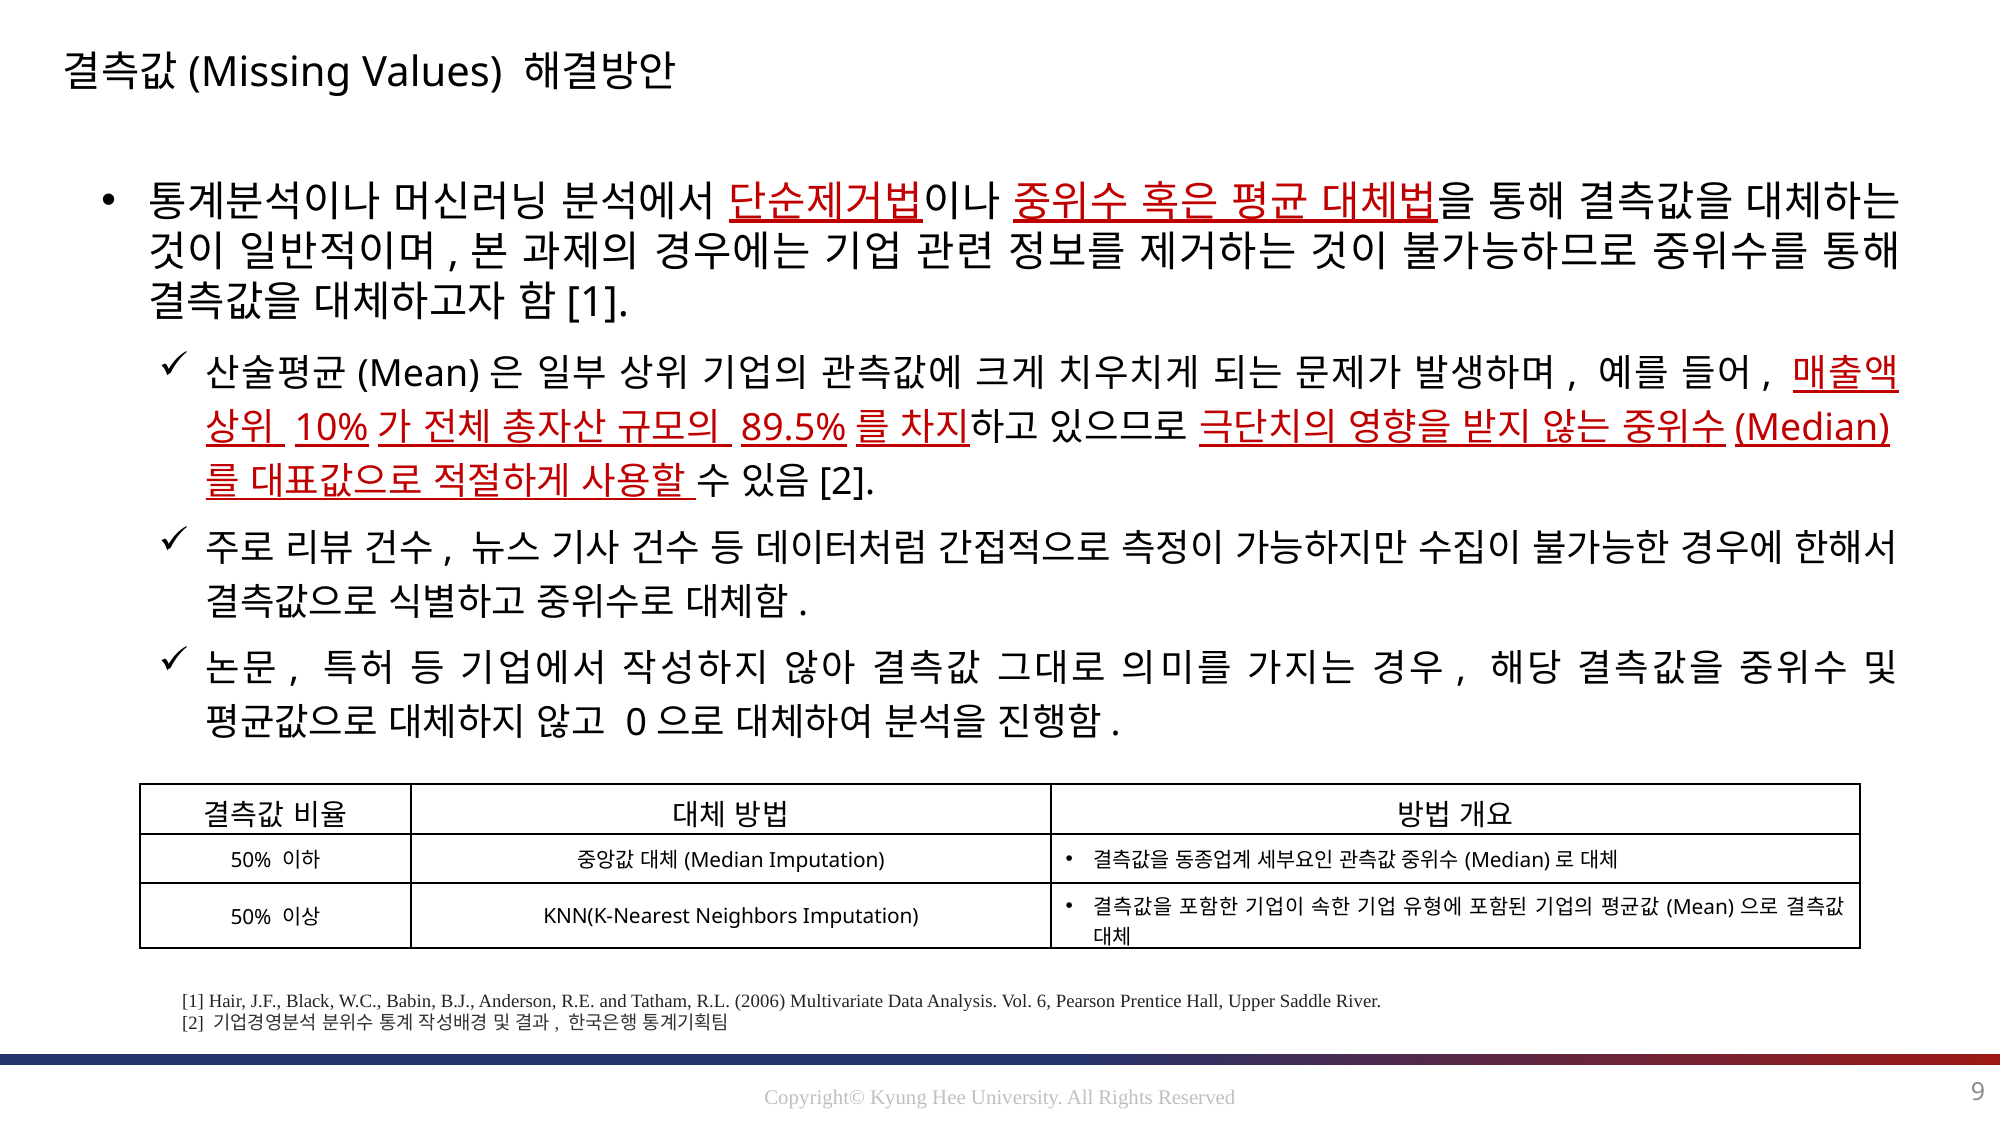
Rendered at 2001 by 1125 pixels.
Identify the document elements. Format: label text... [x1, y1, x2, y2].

table_header 대체 방법 [412, 785, 1050, 833]
slide_number 9 [1550, 1066, 2000, 1123]
table_header 결측값 비율 [141, 785, 410, 833]
table_cell 중앙값 대체(Median Imputation) [412, 835, 1050, 882]
table_cell 결측값을 동종업계 세부요인 관측값 중위수(Median)로 대체 [1052, 835, 1859, 882]
table_cell 50% 이하 [141, 835, 410, 882]
text_box [1] Hair, J.F., Black, W.C., Babin, B.J., Anderson, R.E. and Tatham, R.L. (2006) Multivariate Data Analysis. Vol. 6, Pearson Prentice Hall, Upper Saddle River. [2] 기업경영분석 분위수 통계 작성배경 및 결과, 한국은행 통계기획팀 [167, 981, 1833, 1042]
text_box [0, 1053, 2000, 1066]
table_cell 50% 이상 [141, 884, 410, 947]
text_box 통계분석이나 머신러닝 분석에서 단순제거법이나 중위수 혹은 평균 대체법을 통해 결측값을 대체하는 것이 일반적이며,본 과제의 경우에는 기업 관련 정보를 제거하는 것이 불가능하므로 중위수를 통해 결측값을 대체하고자 함[1]. [86, 167, 1916, 333]
table_cell KNN(K-Nearest Neighbors Imputation) [412, 884, 1050, 947]
table_cell 결측값을 포함한 기업이 속한 기업 유형에 포함된 기업의 평균값(Mean)으로 결측값 대체 [1052, 884, 1859, 947]
table_header 방법 개요 [1052, 785, 1859, 833]
text_box 결측값(Missing Values) 해결방안 [48, 37, 693, 102]
text_box Copyright© Kyung Hee University. All Rights Reserved [749, 1076, 1251, 1117]
text_box 산술평균(Mean)은 일부 상위 기업의 관측값에 크게 치우치게 되는 문제가 발생하며, 예를 들어, 매출액 상위 10%가 전체 총자산 규모의 89.5%를 차지하고 있으므로 극단치의 영향을 받지 않는 중위수(Median)를 대표값으로 적절하게 사용할 수 있음[2]. 주로 리뷰 건수, 뉴스 기사 건수 등 데이터처럼 간접적으로 측정이 가능하지만 수집이 불가능한 경우에 한해서 결측값으로 식별하고 중위수로 대체함. 논문, 특허 등 기업에서 작성하지 않아 결측값 그대로 의미를 가지는 경우, 해당 결측값을 중위수 및 평균값으로 대체하지 않고 0으로 대체하여 분석을 진행함. [143, 333, 1914, 751]
